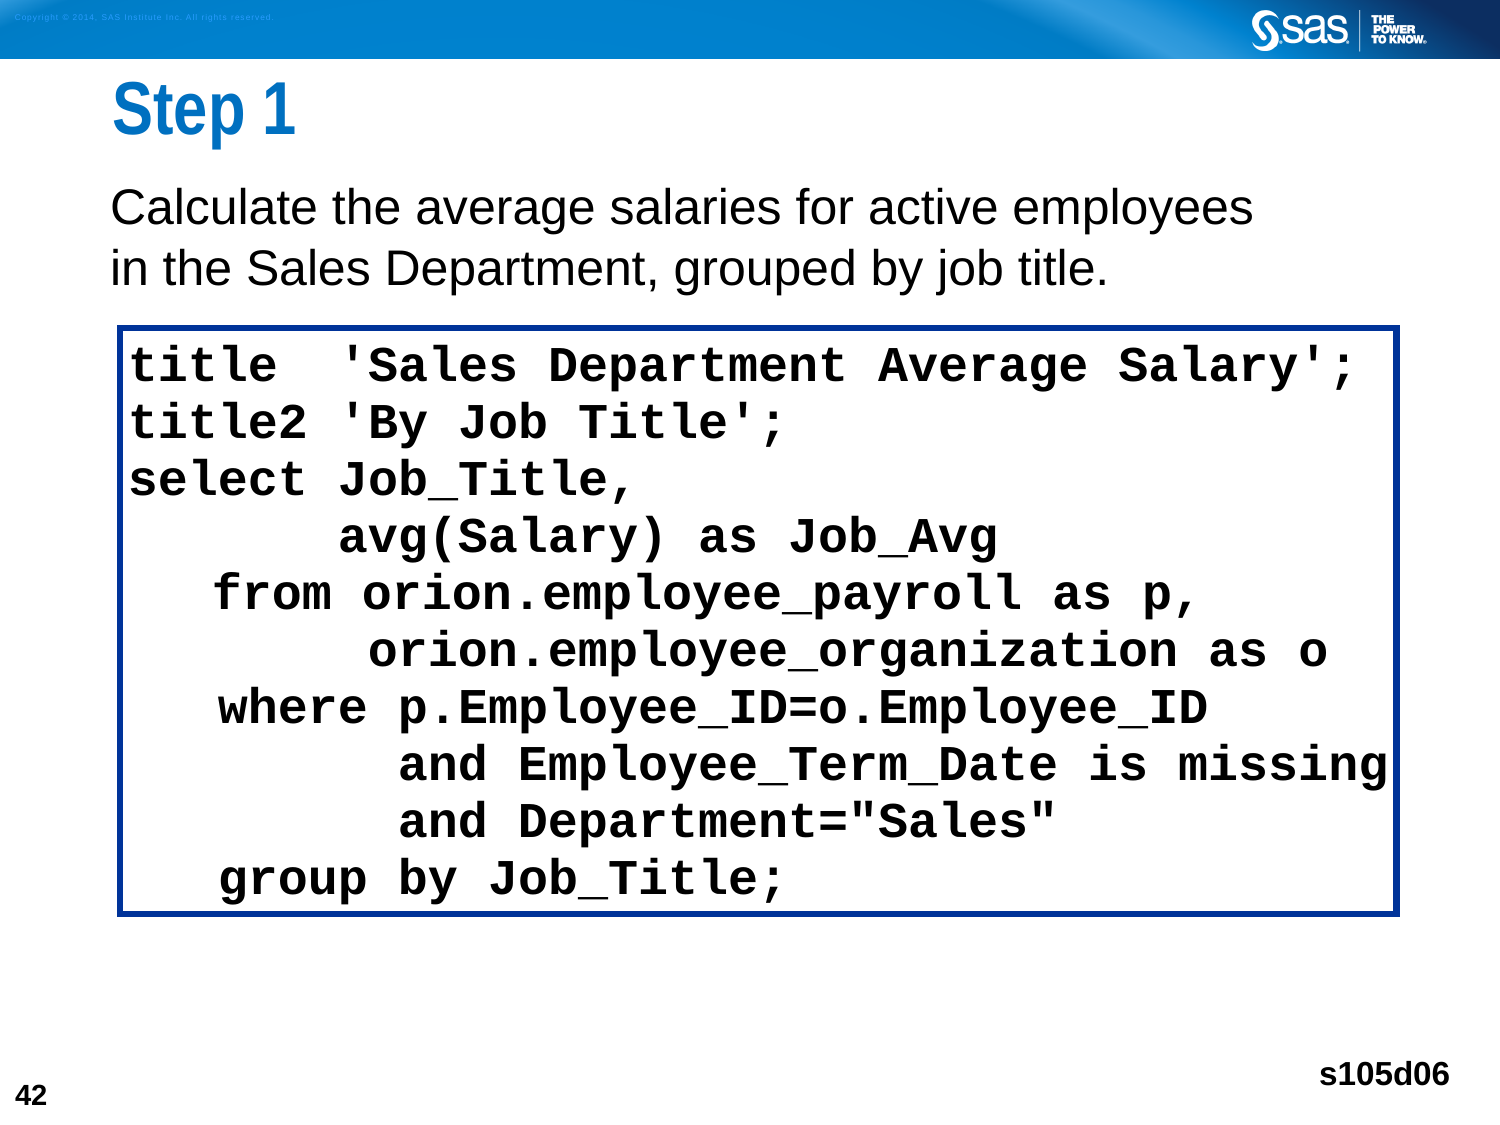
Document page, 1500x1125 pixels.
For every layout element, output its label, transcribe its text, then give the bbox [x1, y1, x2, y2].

picture [0, 0, 1500, 59]
text_box title 'Sales Department Average Salary'; title2 'By Job Title'; select Job_Title, avg(Salary) as Job_Avg from orion.employee_payroll as p, orion.employee_organization as o where p.Employee_ID=o.Employee_ID and Employee_Term_Date is missing and Department="Sales" group by Job_Title; [119, 327, 1397, 915]
list Calculate the average salaries for active employees in the Sales Department, grouped by job title. [109, 174, 1400, 985]
title Step 1 [112, 75, 1500, 187]
text_box s105d06 [1304, 1037, 1465, 1107]
